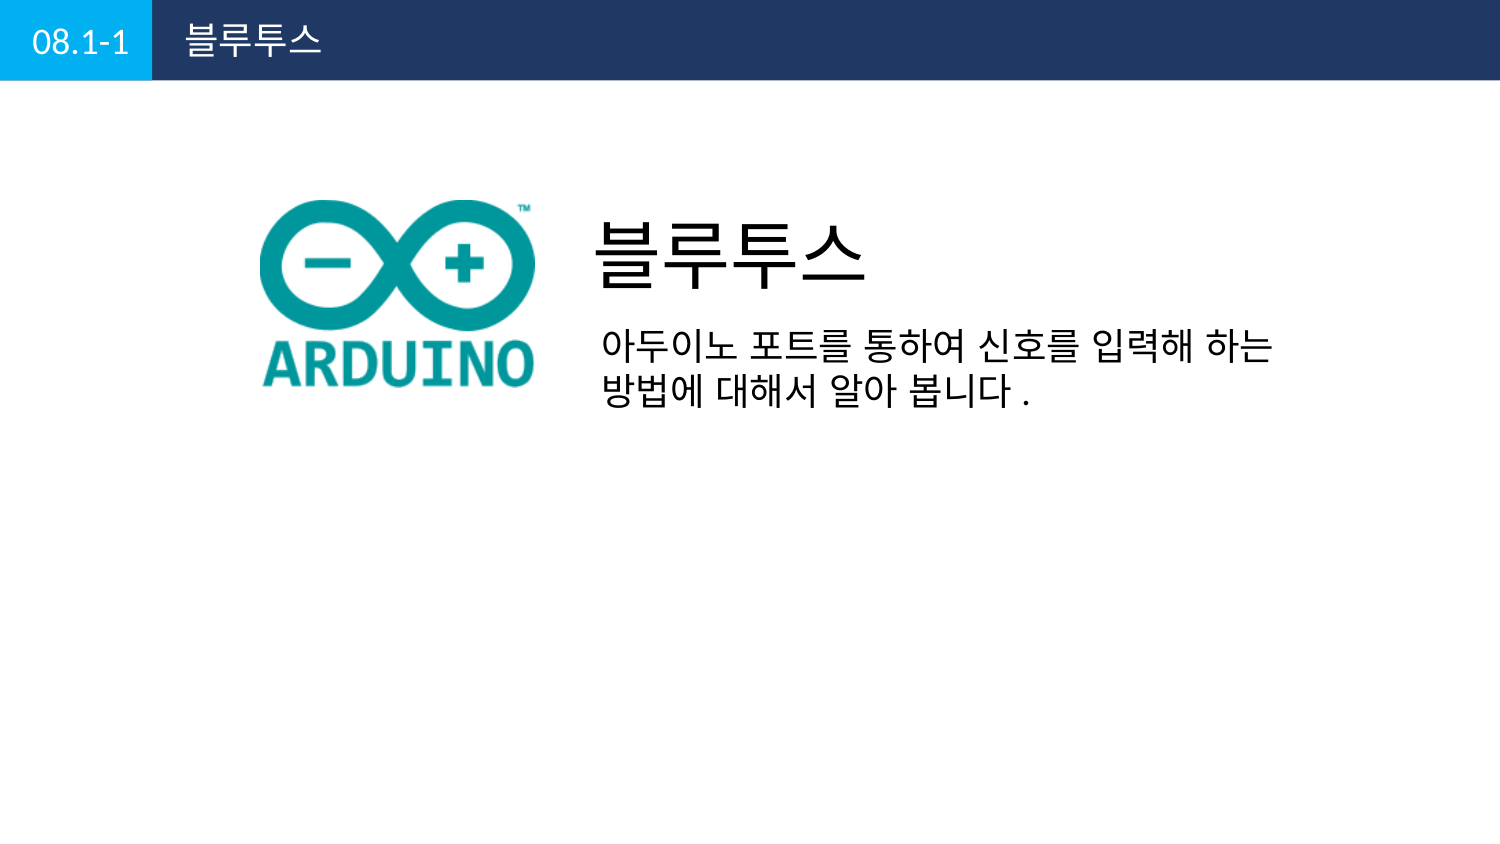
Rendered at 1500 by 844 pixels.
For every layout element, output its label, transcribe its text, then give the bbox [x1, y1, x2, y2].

text_box [153, 0, 1500, 81]
picture [260, 200, 535, 388]
text_box 블루투스 [577, 200, 1271, 306]
text_box [0, 0, 153, 81]
text_box 아두이노 포트를 통하여 신호를 입력해 하는 방법에 대해서 알아 봅니다. [586, 315, 1299, 421]
text_box 블루투스 [169, 9, 945, 70]
text_box 08.1-1 [17, 9, 153, 70]
